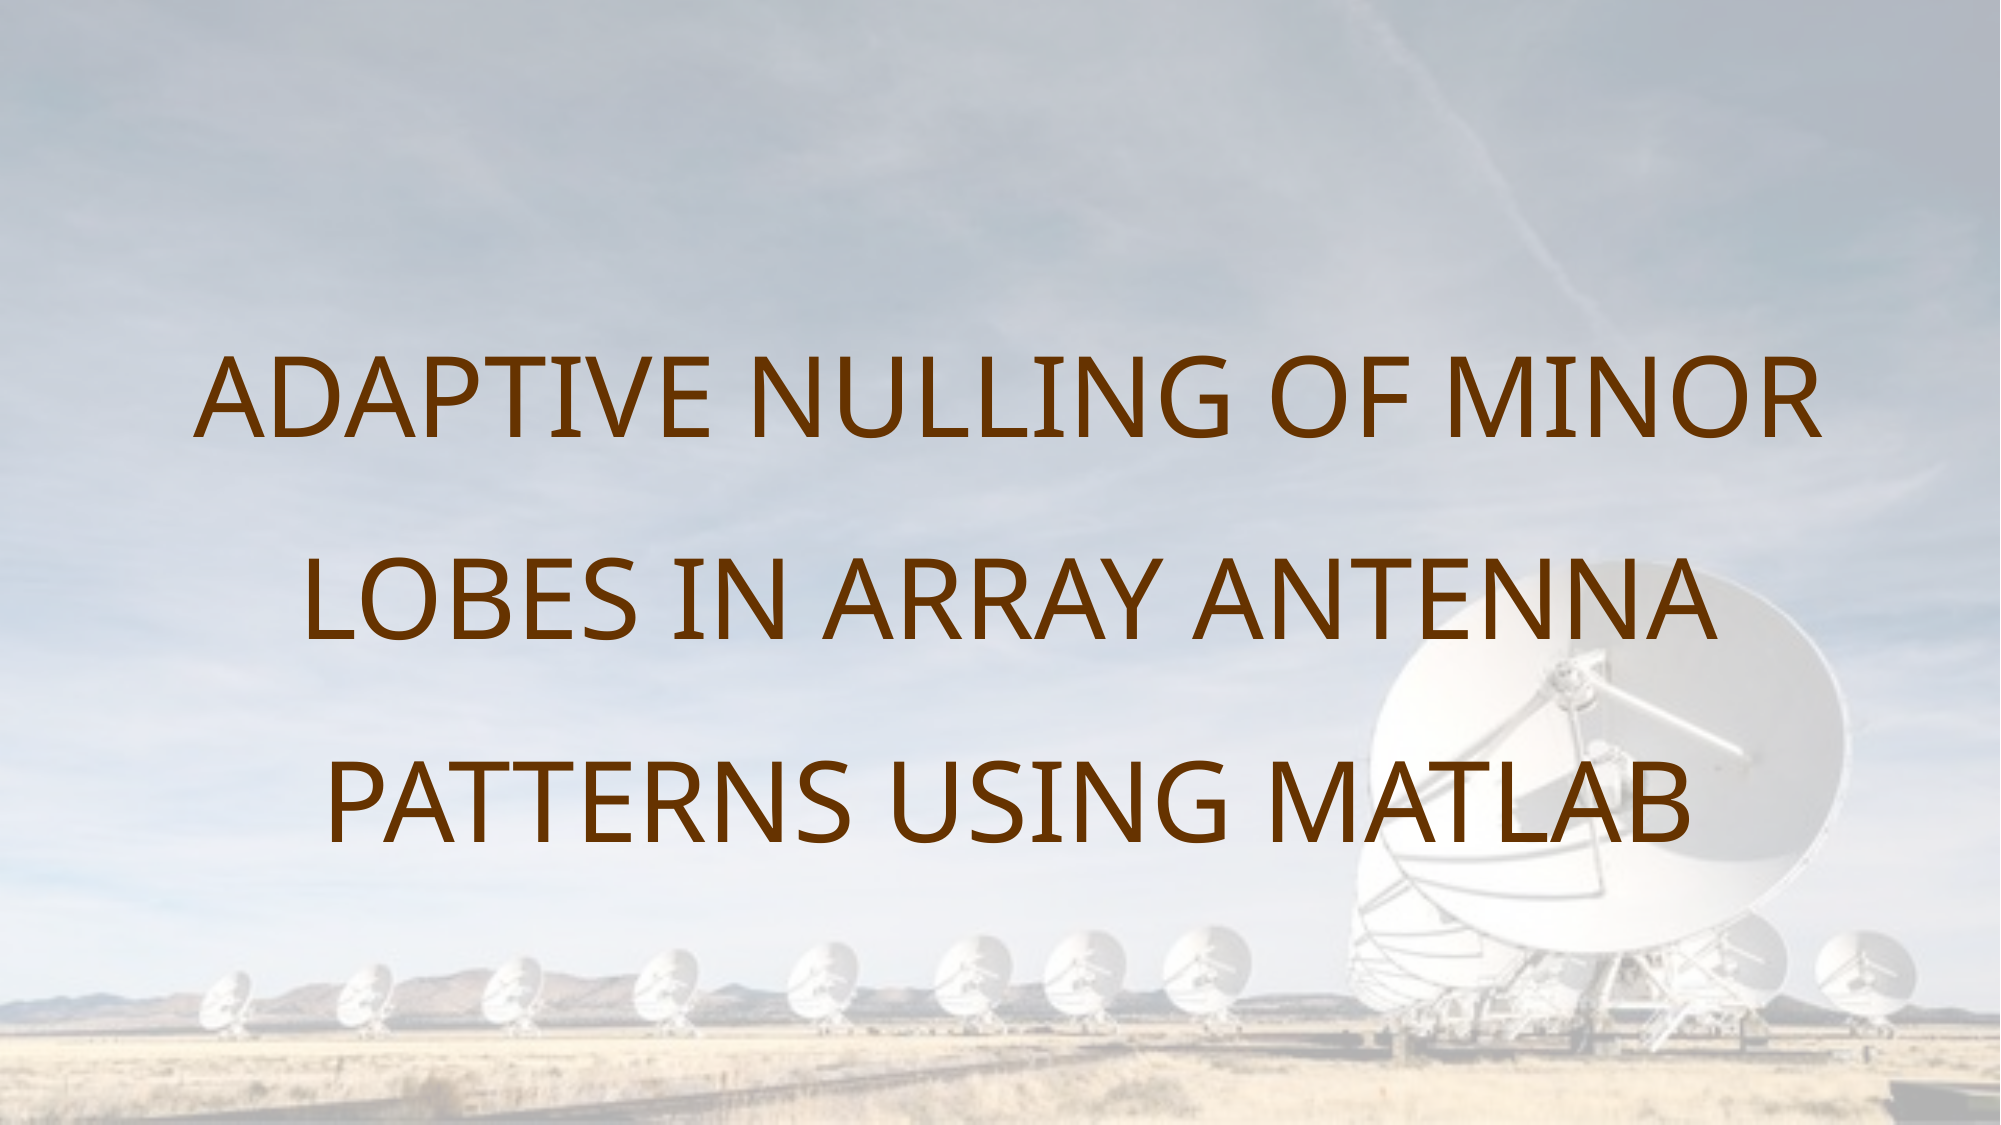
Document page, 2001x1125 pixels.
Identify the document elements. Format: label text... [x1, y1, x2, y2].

text_box ADAPTIVE NULLING OF MINOR LOBES IN ARRAY ANTENNA PATTERNS USING MATLAB [104, 249, 1914, 873]
